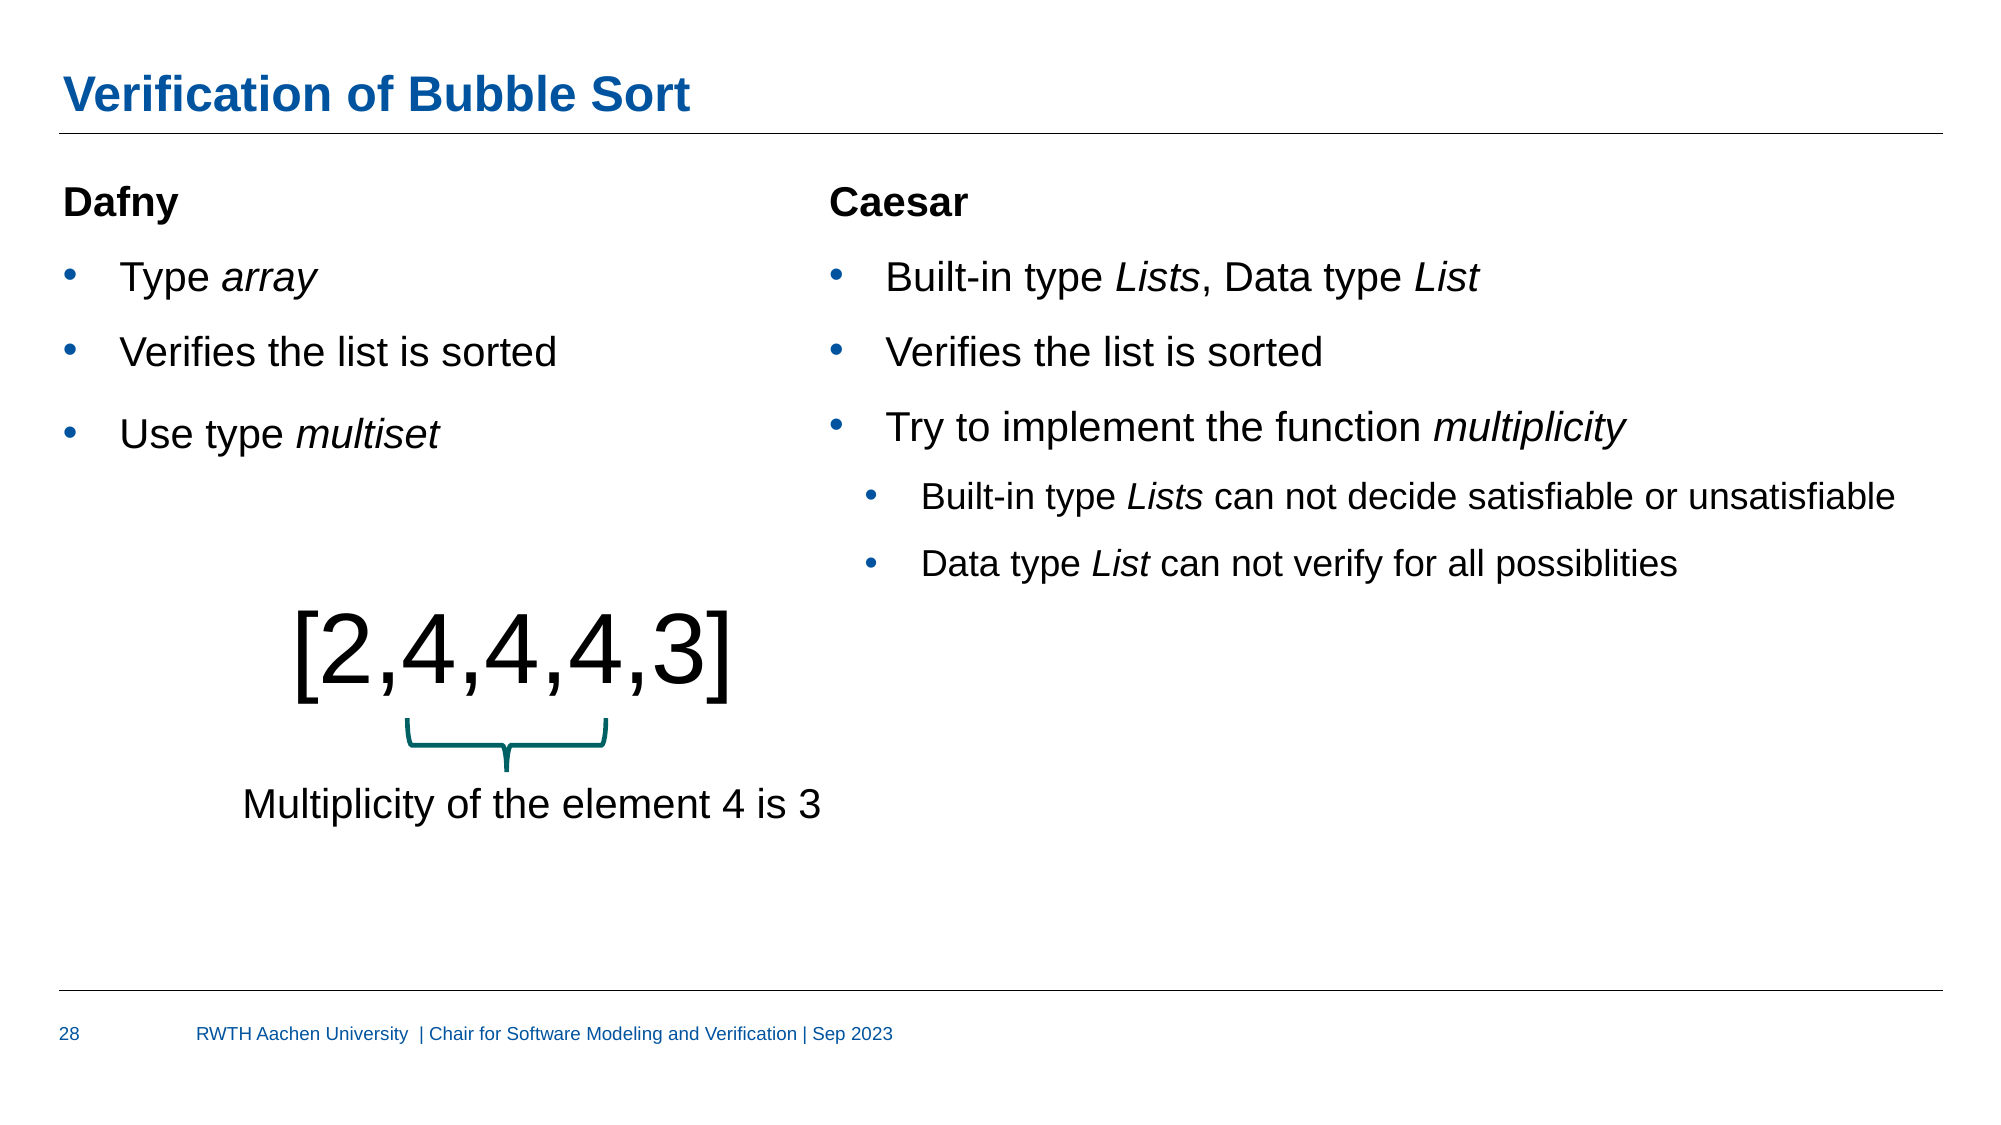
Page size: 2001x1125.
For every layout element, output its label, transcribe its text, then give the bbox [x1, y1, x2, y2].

text_box Caesar Built-in type Lists, Data type List Verifies the list is sorted Try to implement the function multiplicity Built-in type Lists can not decide satisfiable or unsatisfiable Data type List can not verify for all possiblities [829, 149, 1947, 734]
text_box [2,4,4,4,3] [149, 586, 829, 700]
title Verification of Bubble Sort [63, 33, 1947, 123]
list Dafny Type array Verifies the list is sorted Use type multiset [63, 149, 829, 551]
text_box Multiplicity of the element 4 is 3 [169, 762, 896, 842]
text_box [406, 718, 607, 762]
